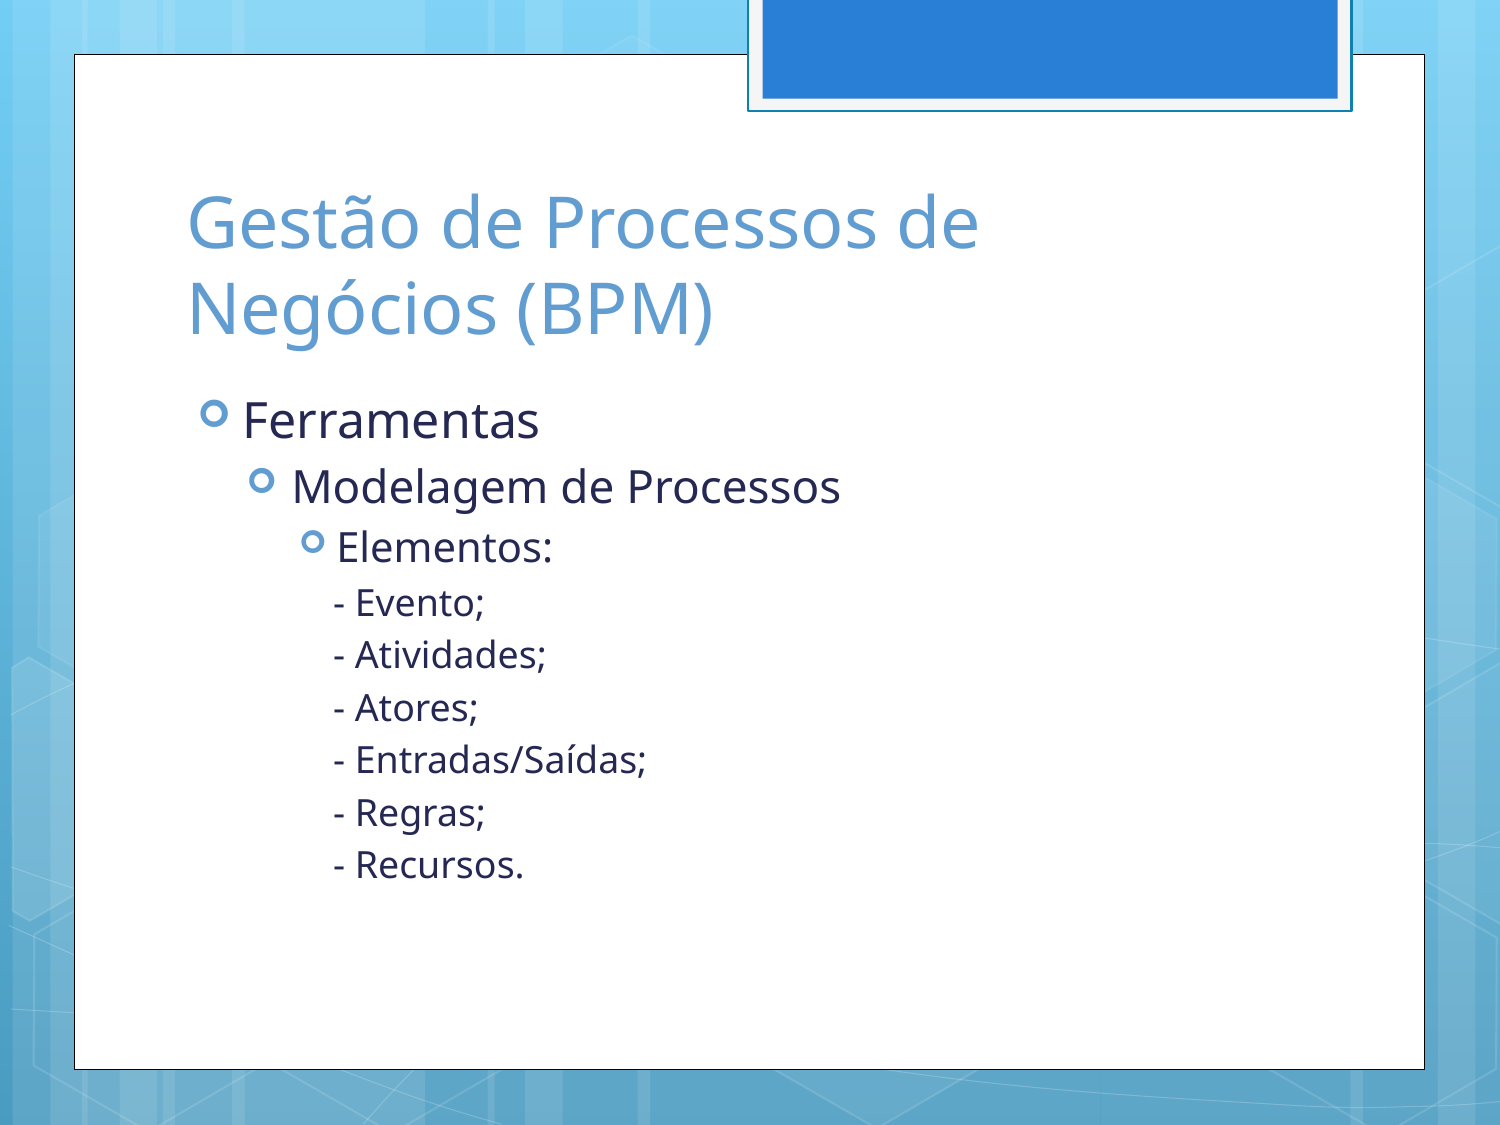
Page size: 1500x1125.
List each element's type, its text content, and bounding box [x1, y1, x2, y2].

list Ferramentas Modelagem de Processos Elementos: - Evento; - Atividades; - Atores; - Entradas/Saídas; - Regras; - Recursos. [171, 381, 1283, 957]
title Gestão de Processos de Negócios (BPM) [171, 168, 1324, 357]
